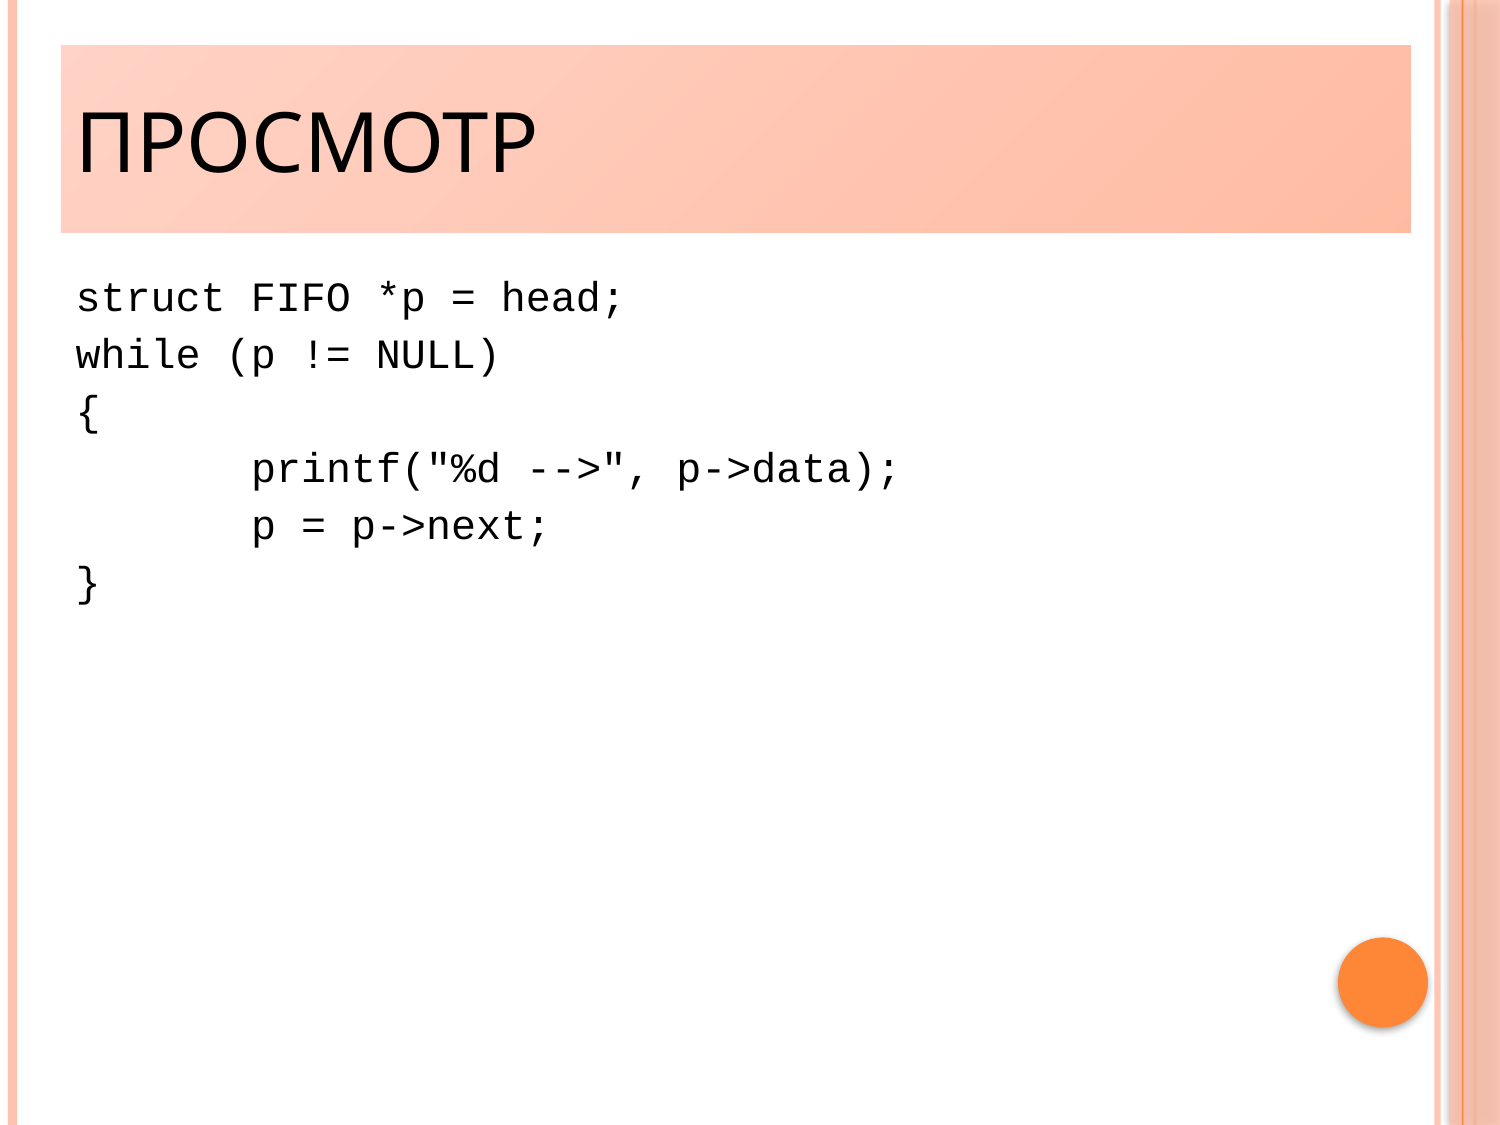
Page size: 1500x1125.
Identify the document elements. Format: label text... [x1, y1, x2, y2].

text_box Просмотр [60, 45, 1411, 233]
text_box struct FIFO *p = head; while (p != NULL) { printf("%d -->", p->data); p = p->next; } [60, 262, 1411, 1062]
